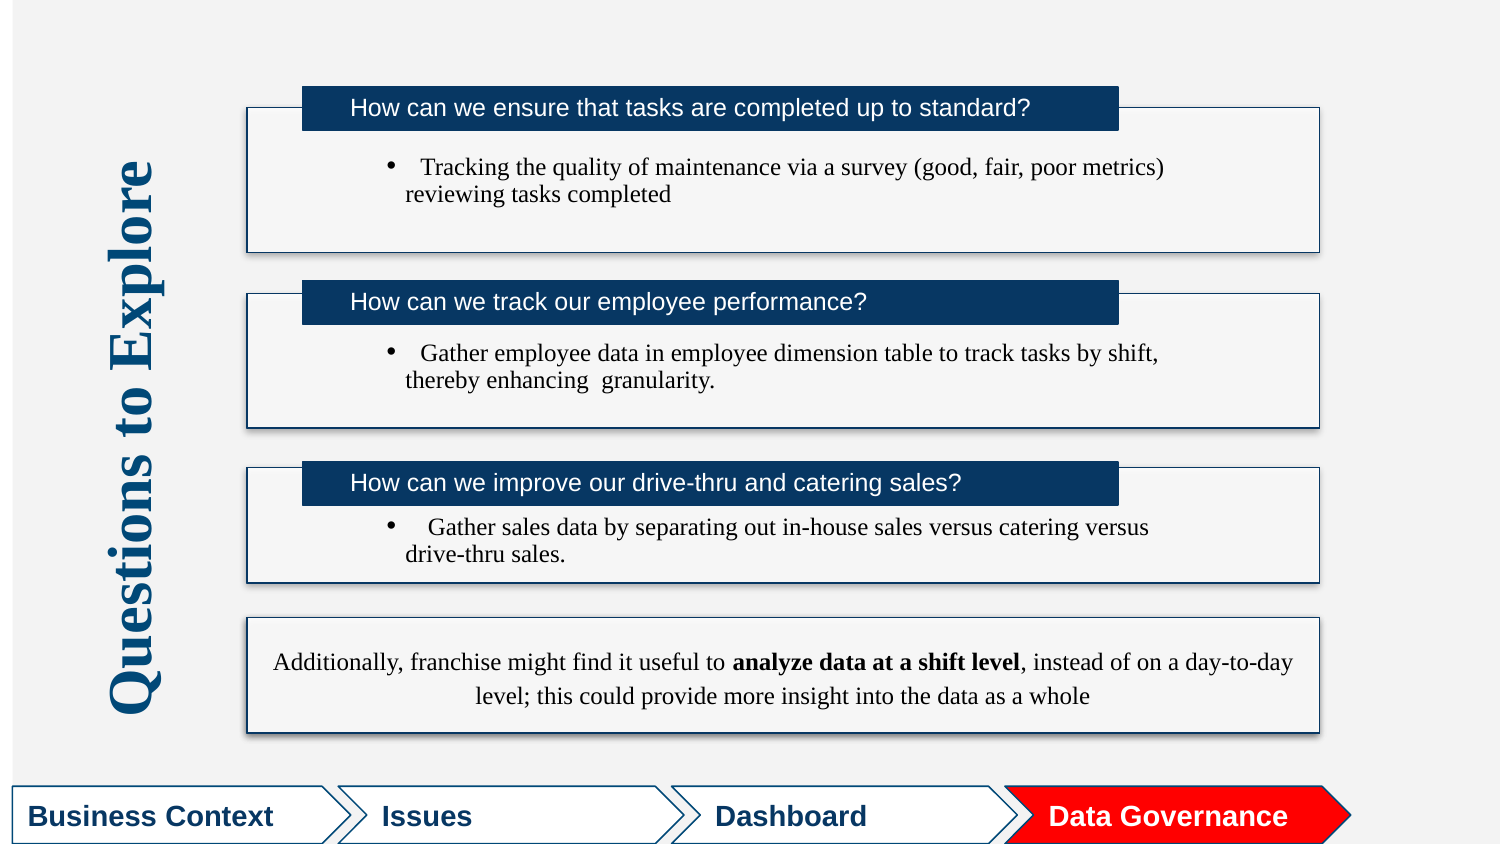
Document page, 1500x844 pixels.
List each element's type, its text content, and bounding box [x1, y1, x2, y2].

text_box Additionally, franchise might find it useful to analyze data at a shift level, instead of on a day-to-day level; this could provide more insight into the data as a whole [246, 617, 1320, 733]
text_box Issues [338, 786, 684, 844]
text_box Business Context [12, 786, 351, 844]
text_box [246, 86, 1320, 584]
text_box Data Governance [1004, 786, 1351, 844]
text_box Dashboard [671, 786, 1018, 844]
title Questions to Explore [58, 32, 180, 749]
